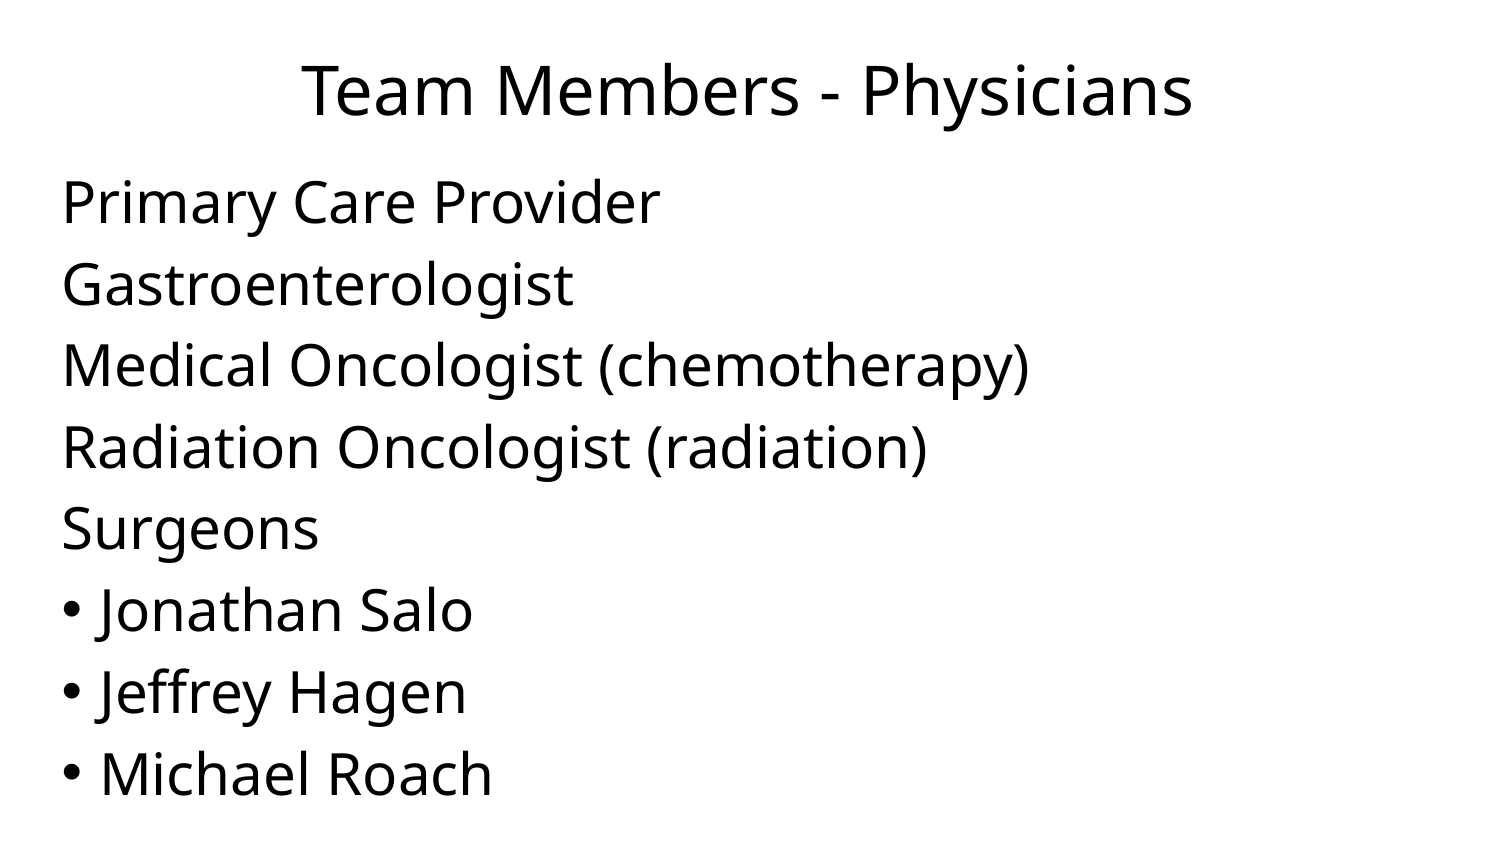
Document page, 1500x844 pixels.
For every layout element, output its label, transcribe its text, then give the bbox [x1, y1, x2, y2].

title Team Members - Physicians [46, 33, 1450, 143]
list Primary Care Provider Gastroenterologist Medical Oncologist (chemotherapy) Radiation Oncologist (radiation) Surgeons Jonathan Salo Jeffrey Hagen Michael Roach [46, 157, 1450, 810]
